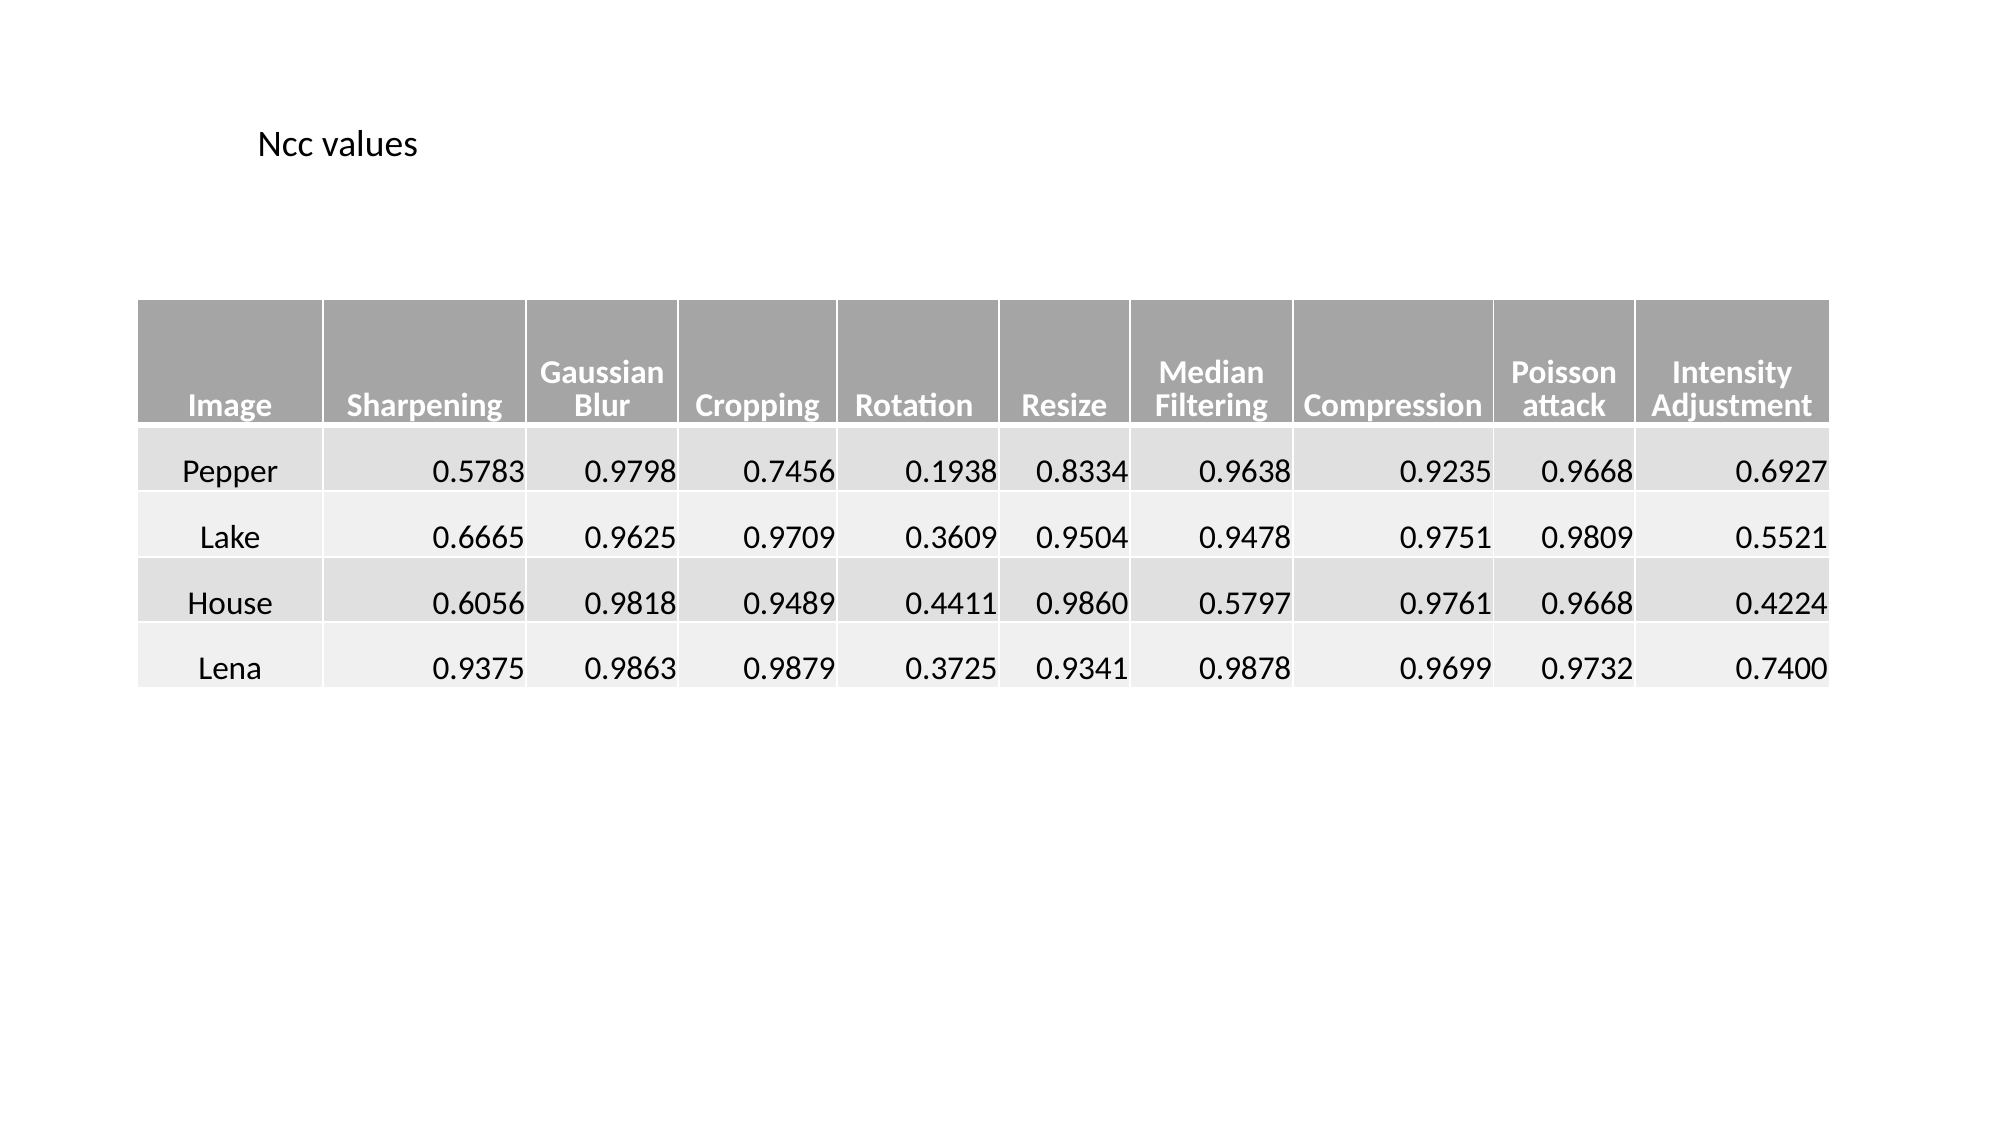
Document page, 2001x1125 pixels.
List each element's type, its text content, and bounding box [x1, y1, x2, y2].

table_cell 0.6665 [324, 492, 525, 556]
table_cell 0.9878 [1131, 623, 1292, 687]
table_cell 0.9668 [1494, 558, 1634, 621]
table_header Sharpening [324, 300, 525, 422]
table_cell 0.3609 [838, 492, 998, 556]
table_cell 0.9809 [1494, 492, 1634, 556]
table_header Cropping [679, 300, 836, 422]
table_header Intensity Adjustment [1636, 300, 1829, 422]
table_cell 0.9879 [679, 623, 836, 687]
table_cell Lena [138, 623, 322, 687]
table_cell 0.5797 [1131, 558, 1292, 621]
table_cell 0.9668 [1494, 428, 1634, 490]
table_header Image [138, 300, 322, 422]
table_header Median Filtering [1131, 300, 1292, 422]
table_cell 0.7400 [1636, 623, 1829, 687]
table_cell 0.9860 [1000, 558, 1129, 621]
table_cell 0.3725 [838, 623, 998, 687]
table_cell 0.6927 [1636, 428, 1829, 490]
table_cell 0.9341 [1000, 623, 1129, 687]
table_cell 0.9818 [527, 558, 677, 621]
table_cell 0.7456 [679, 428, 836, 490]
table_cell 0.9732 [1494, 623, 1634, 687]
table_cell Lake [138, 492, 322, 556]
table_cell 0.9235 [1294, 428, 1493, 490]
table_cell 0.9798 [527, 428, 677, 490]
table_cell 0.9863 [527, 623, 677, 687]
table_header Gaussian Blur [527, 300, 677, 422]
text_box Ncc values [242, 111, 993, 217]
table_cell 0.9761 [1294, 558, 1493, 621]
table_cell 0.8334 [1000, 428, 1129, 490]
table_cell House [138, 558, 322, 621]
table_cell 0.9504 [1000, 492, 1129, 556]
table_cell Pepper [138, 428, 322, 490]
table_header Rotation [838, 300, 998, 422]
table_header Compression [1294, 300, 1493, 422]
table_cell 0.9478 [1131, 492, 1292, 556]
table_cell 0.9375 [324, 623, 525, 687]
table_cell 0.5521 [1636, 492, 1829, 556]
table_cell 0.9751 [1294, 492, 1493, 556]
table_cell 0.4411 [838, 558, 998, 621]
table_cell 0.9625 [527, 492, 677, 556]
table_cell 0.1938 [838, 428, 998, 490]
table_cell 0.9638 [1131, 428, 1292, 490]
table_header Resize [1000, 300, 1129, 422]
table_cell 0.6056 [324, 558, 525, 621]
table_cell 0.9699 [1294, 623, 1493, 687]
table_cell 0.4224 [1636, 558, 1829, 621]
table_header Poisson attack [1494, 300, 1634, 422]
table_cell 0.9709 [679, 492, 836, 556]
table_cell 0.9489 [679, 558, 836, 621]
table_cell 0.5783 [324, 428, 525, 490]
